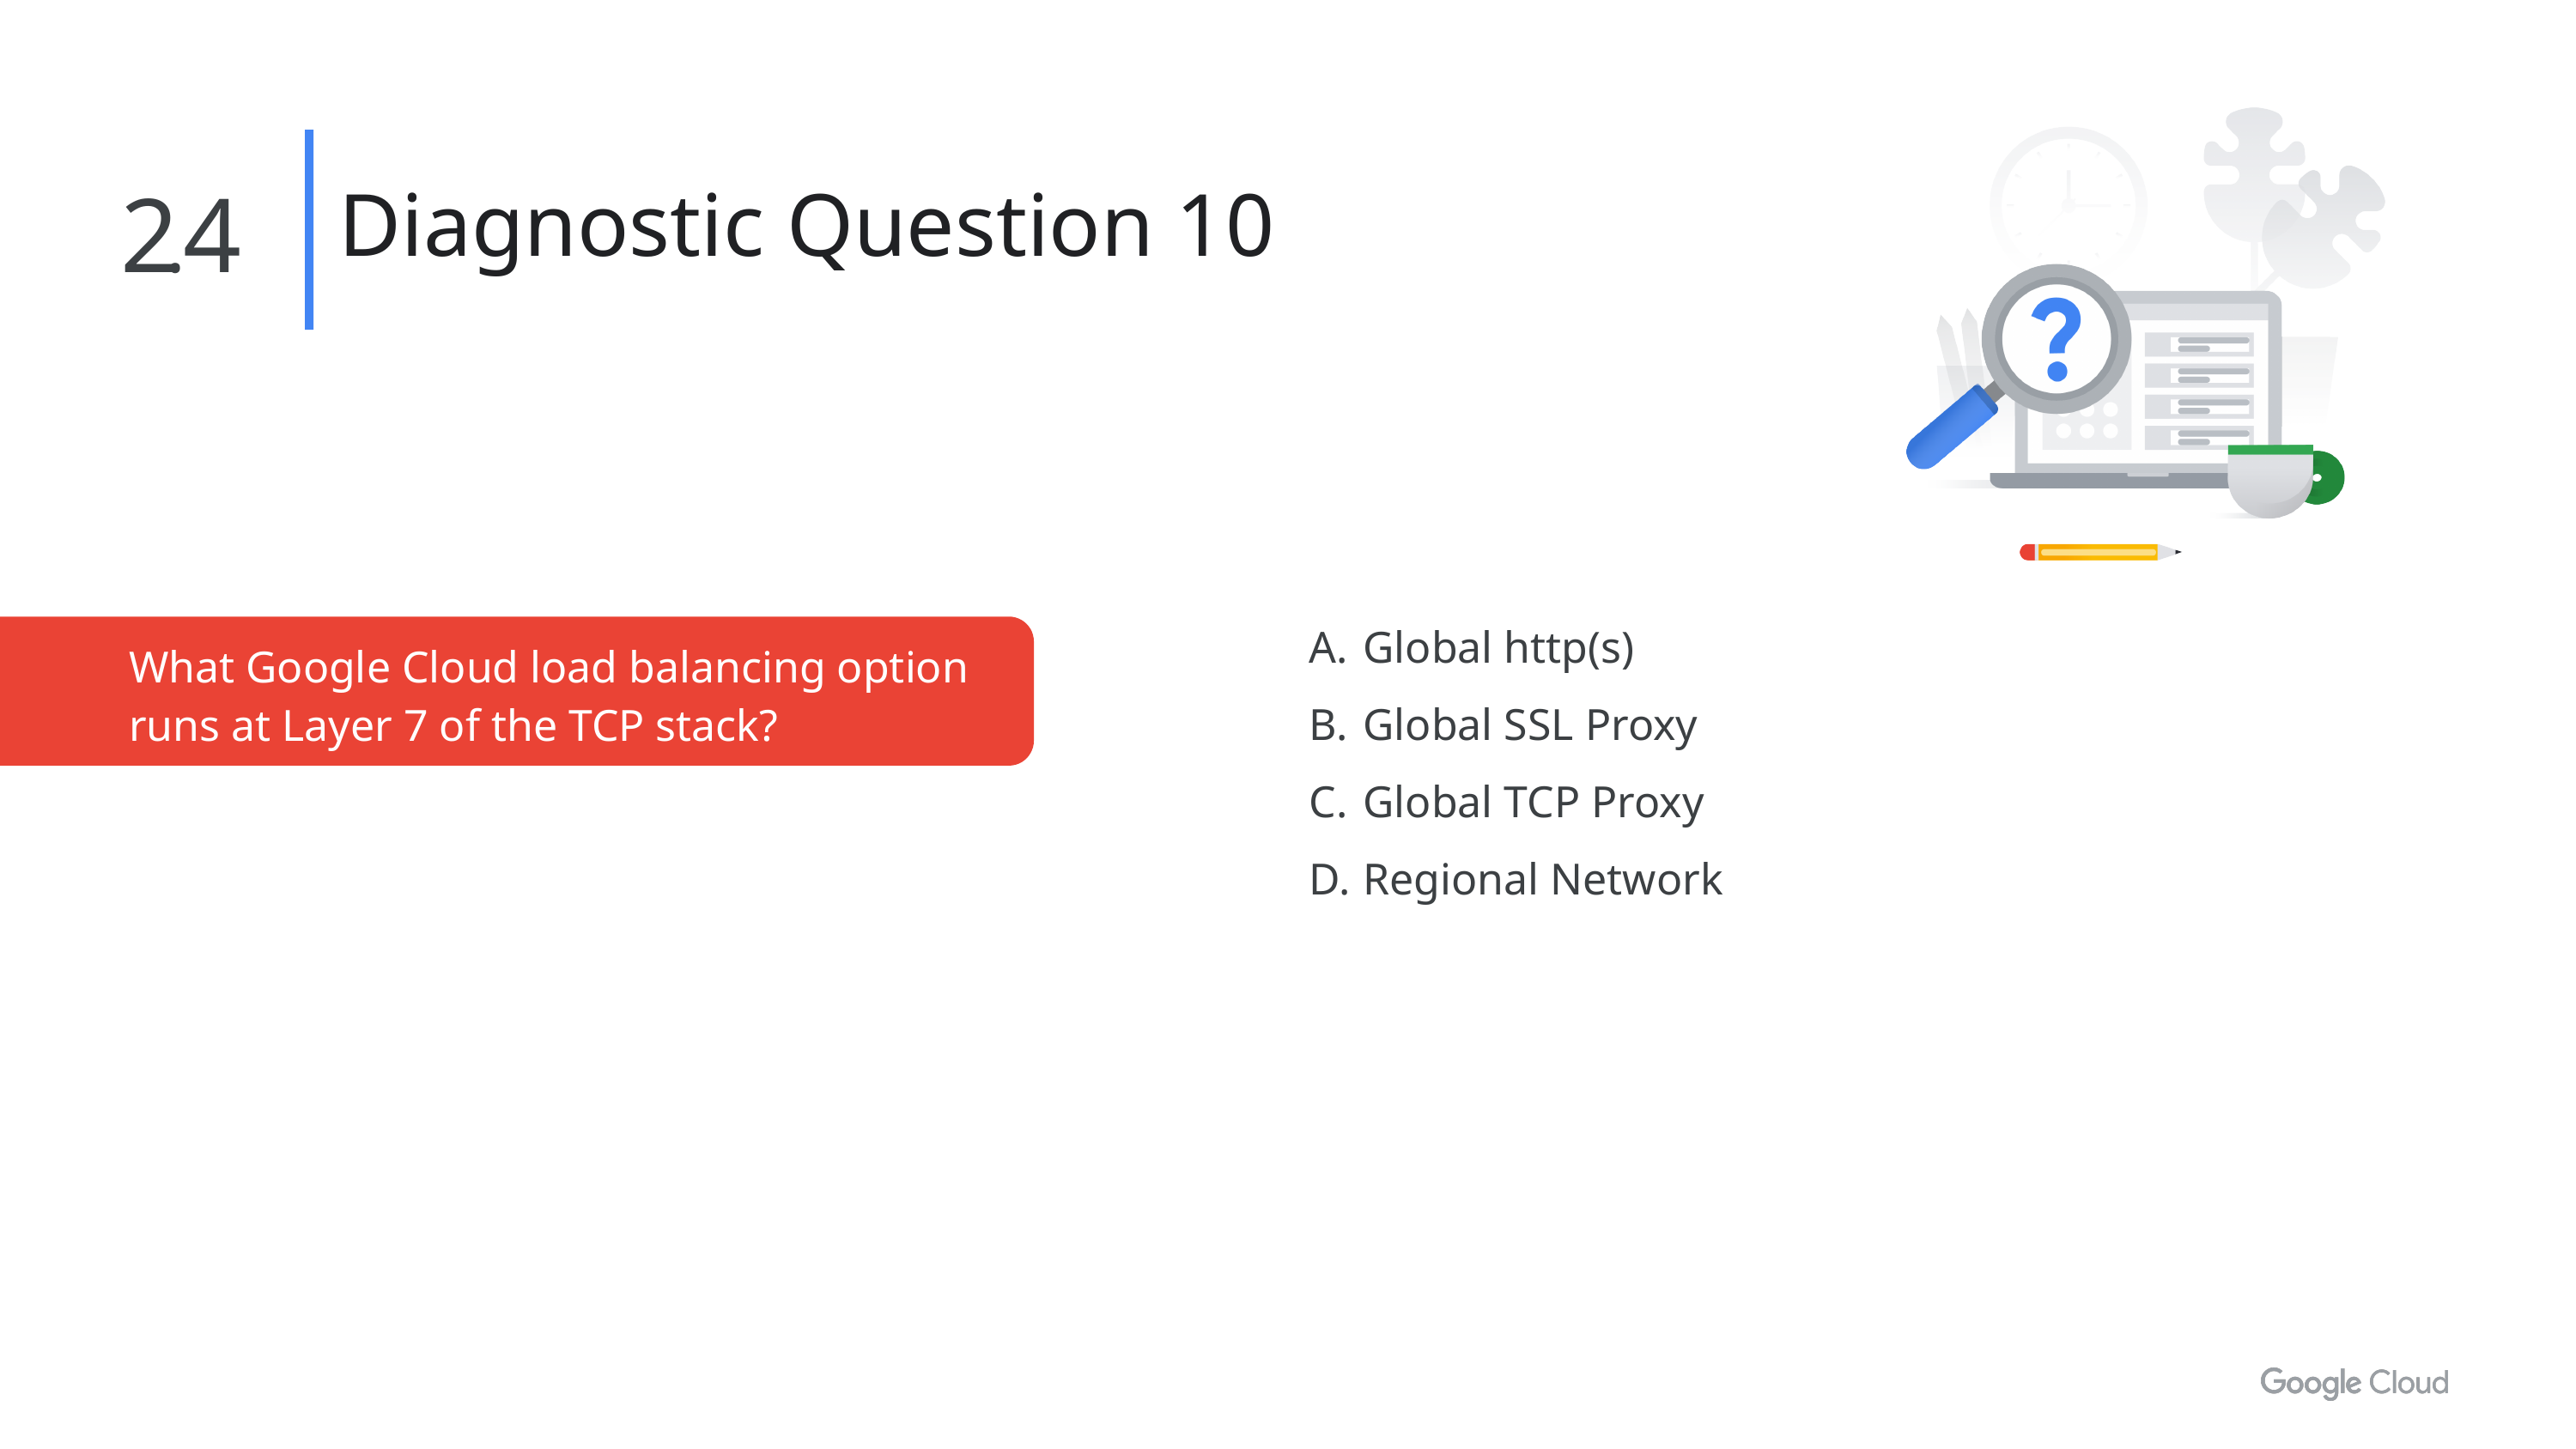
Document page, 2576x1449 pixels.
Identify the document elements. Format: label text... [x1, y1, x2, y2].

text_box . [152, 183, 230, 301]
text_box [305, 130, 314, 330]
text_box Diagnostic Question 10 [338, 129, 1776, 330]
text_box 2 4 [107, 147, 305, 316]
picture [1906, 107, 2385, 561]
text_box Global http(s) Global SSL Proxy Global TCP Proxy Regional Network [1298, 612, 2447, 1301]
text_box [0, 616, 1033, 766]
picture [2261, 1367, 2448, 1401]
text_box What Google Cloud load balancing option runs at Layer 7 of the TCP stack? [128, 633, 1034, 749]
